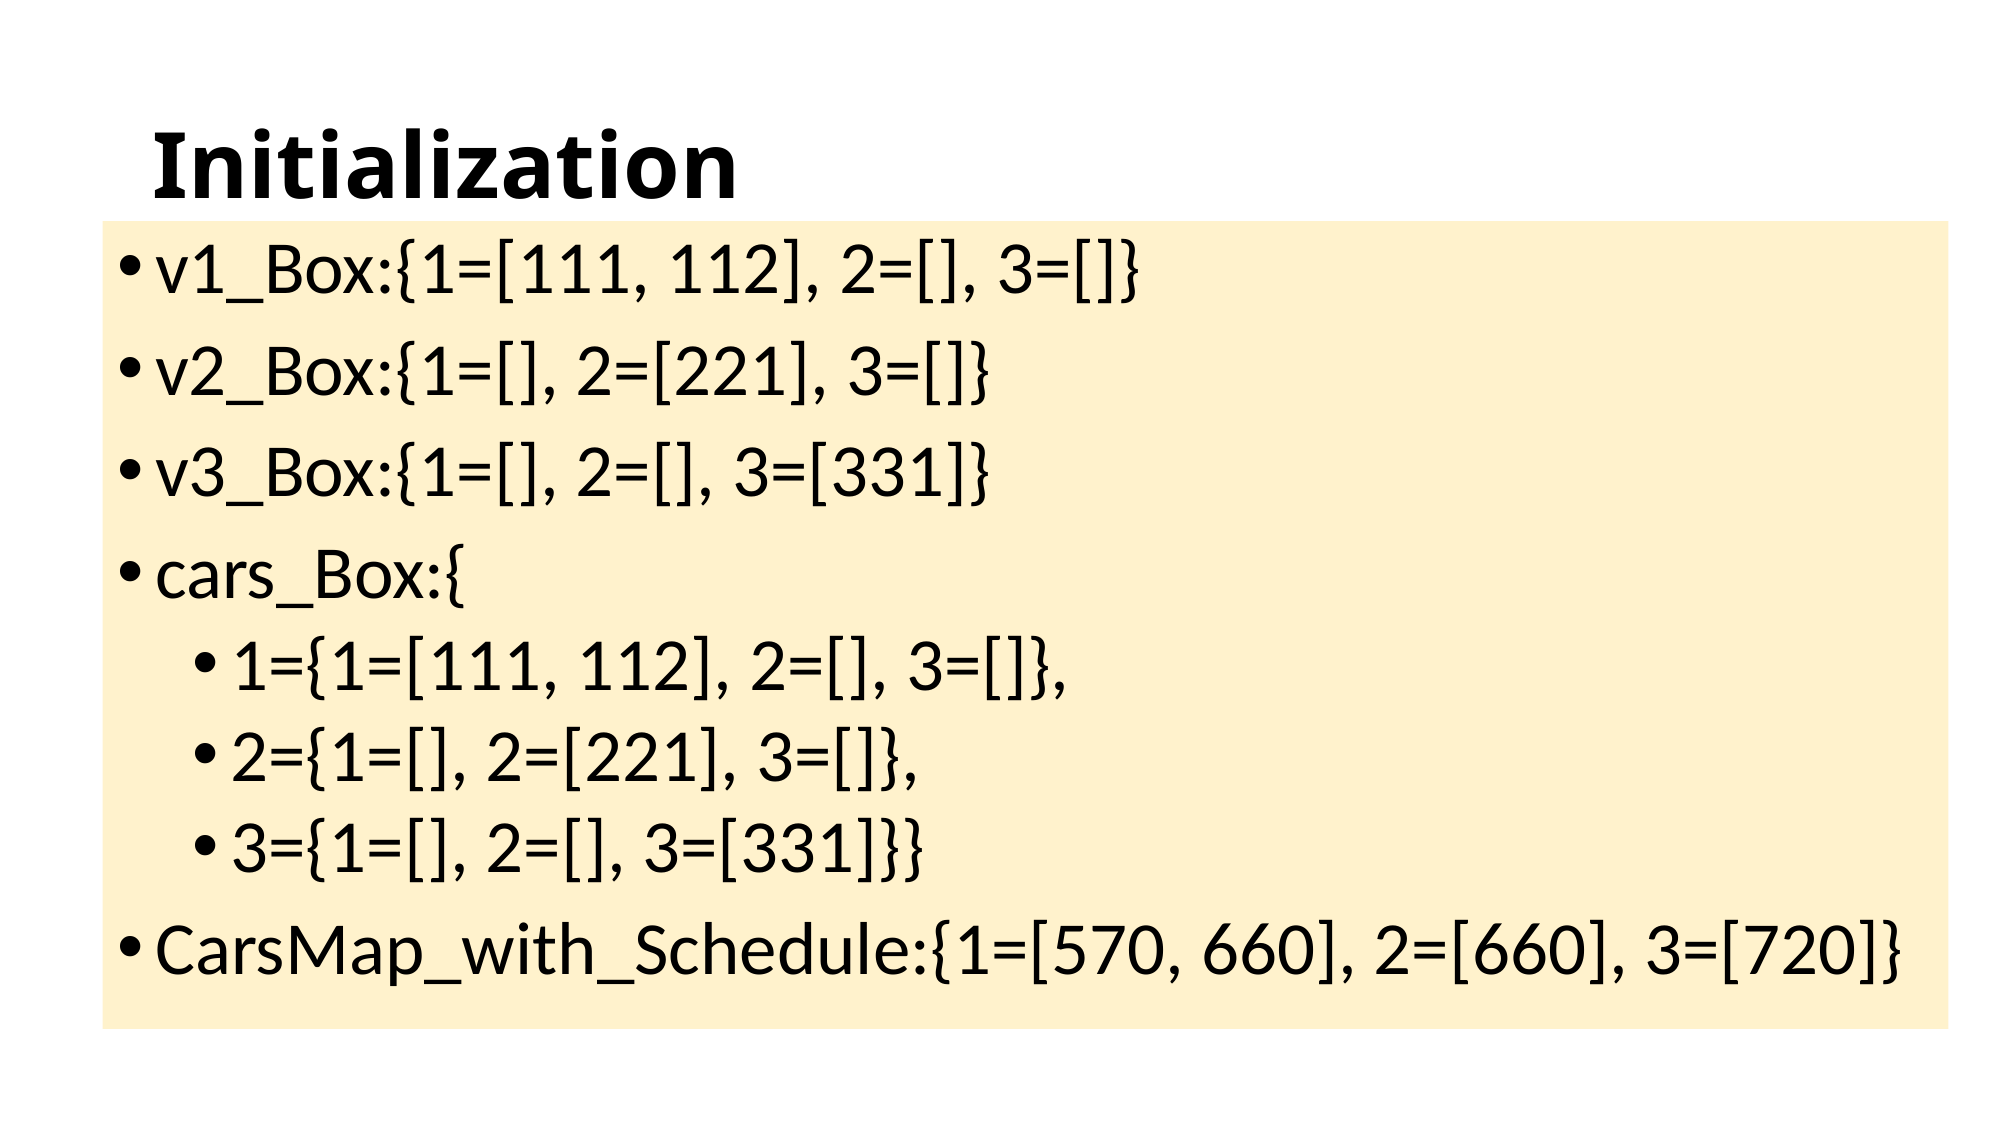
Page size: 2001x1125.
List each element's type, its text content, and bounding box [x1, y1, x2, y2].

title Initialization [137, 59, 1863, 221]
list v1_Box:{1=[111, 112], 2=[], 3=[]} v2_Box:{1=[], 2=[221], 3=[]} v3_Box:{1=[], 2=[], 3=[331]} cars_Box:{ 1={1=[111, 112], 2=[], 3=[]}, 2={1=[], 2=[221], 3=[]}, 3={1=[], 2=[], 3=[331]}} CarsMap_with_Schedule:{1=[570, 660], 2=[660], 3=[720]} [102, 221, 1949, 1029]
